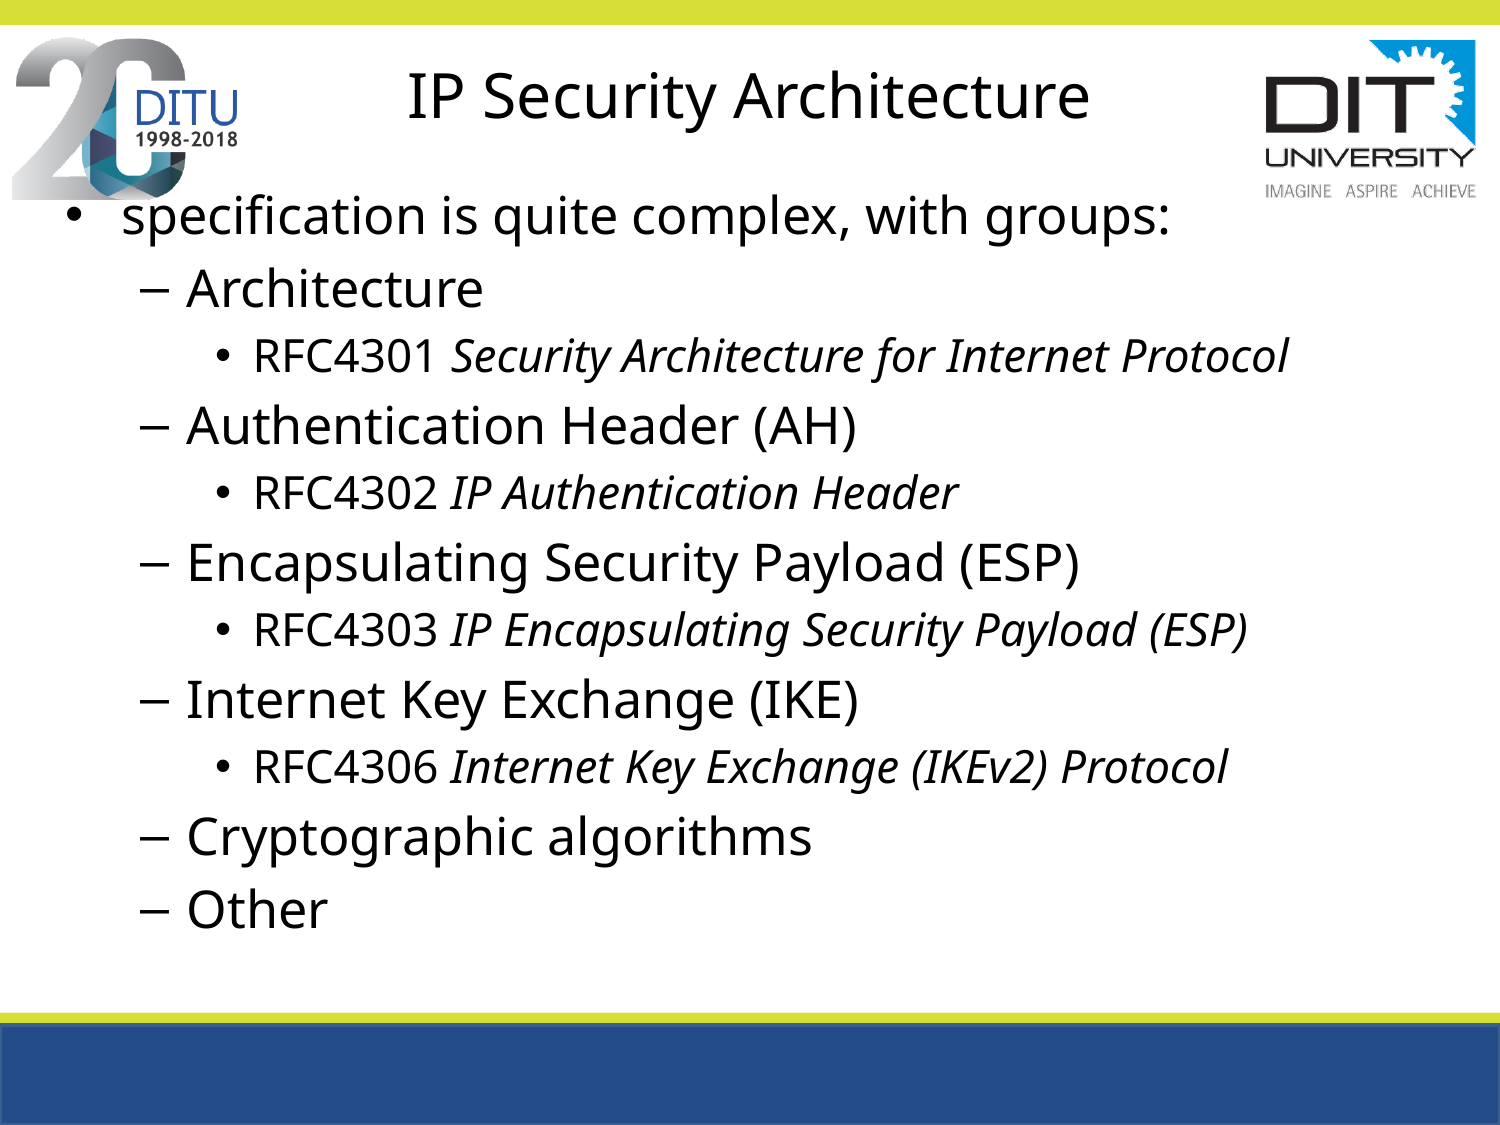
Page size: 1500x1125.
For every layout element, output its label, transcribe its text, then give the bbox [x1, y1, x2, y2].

picture [12, 37, 75, 200]
list specification is quite complex, with groups: Architecture RFC4301 Security Architecture for Internet Protocol Authentication Header (AH) RFC4302 IP Authentication Header Encapsulating Security Payload (ESP) RFC4303 IP Encapsulating Security Payload (ESP) Internet Key Exchange (IKE) RFC4306 Internet Key Exchange (IKEv2) Protocol Cryptographic algorithms Other [50, 174, 1450, 1075]
picture [1425, 37, 1478, 200]
title IP Security Architecture [75, 0, 1425, 174]
